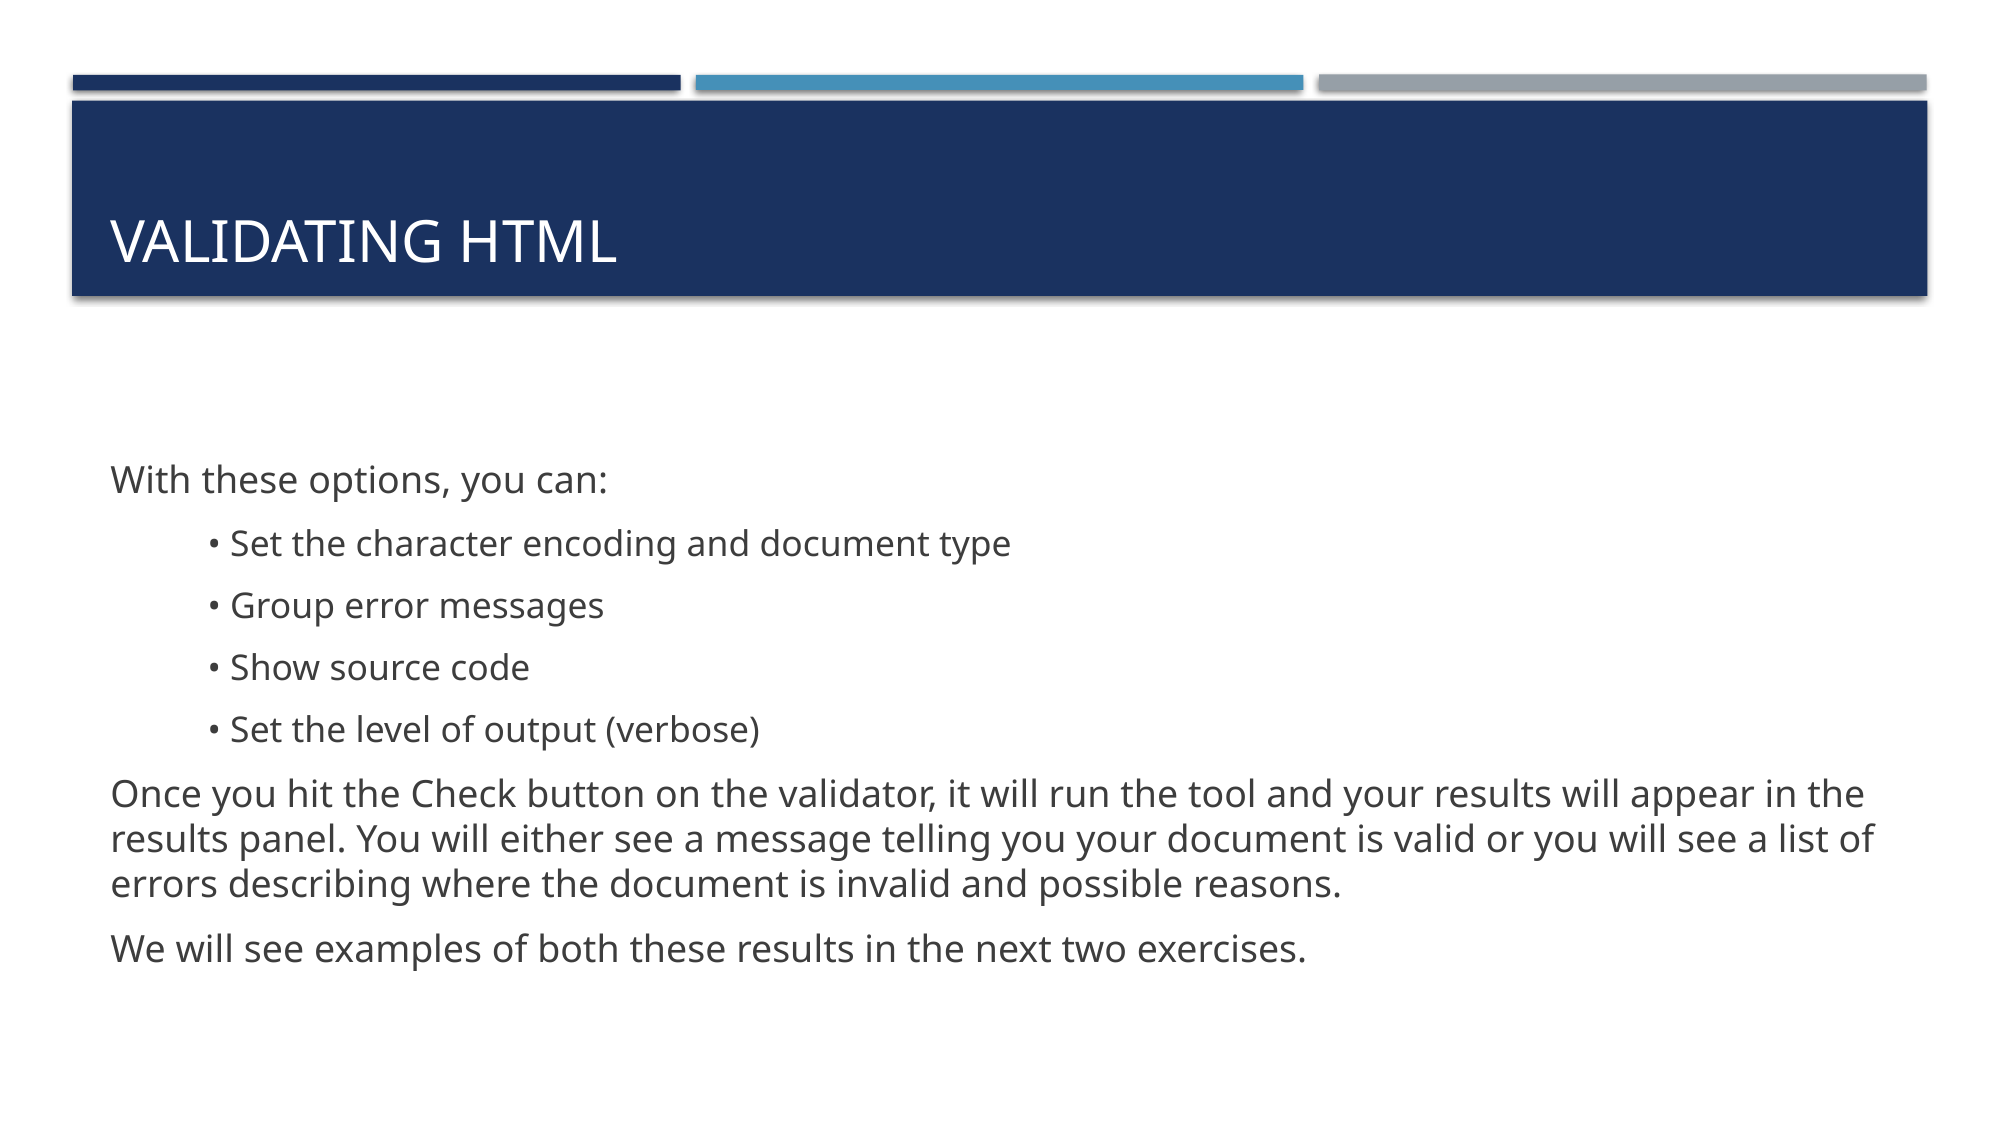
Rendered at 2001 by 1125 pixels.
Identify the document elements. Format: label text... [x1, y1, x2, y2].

title Validating HTML [95, 115, 1905, 282]
list With these options, you can: • Set the character encoding and document type • Group error messages • Show source code • Set the level of output (verbose) Once you hit the Check button on the validator, it will run the tool and your results will appear in the results panel. You will either see a message telling you your document is valid or you will see a list of errors describing where the document is invalid and possible reasons. We will see examples of both these results in the next two exercises. [95, 357, 1905, 1070]
